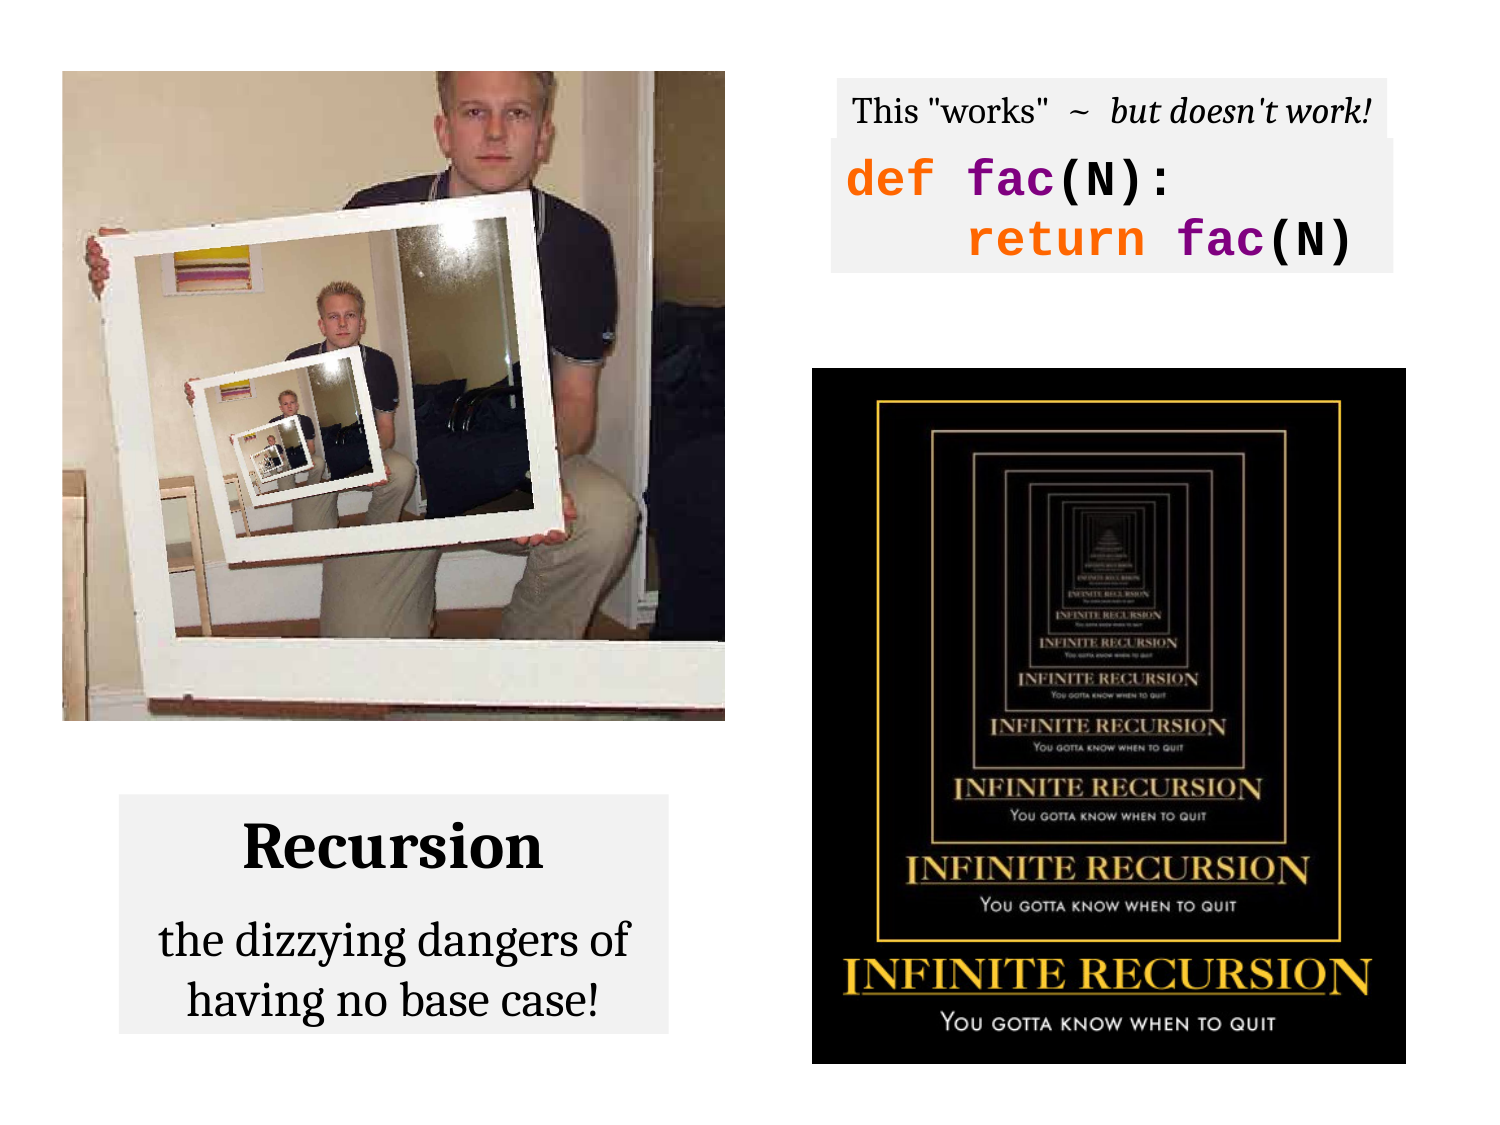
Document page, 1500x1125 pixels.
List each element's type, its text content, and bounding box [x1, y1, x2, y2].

picture [62, 70, 726, 721]
text_box def fac(N): return fac(N) [830, 138, 1394, 273]
text_box Recursion the dizzying dangers of having no base case! [118, 794, 669, 1034]
picture [812, 367, 1406, 1065]
text_box This "works" ~ but doesn't work! [836, 78, 1388, 138]
